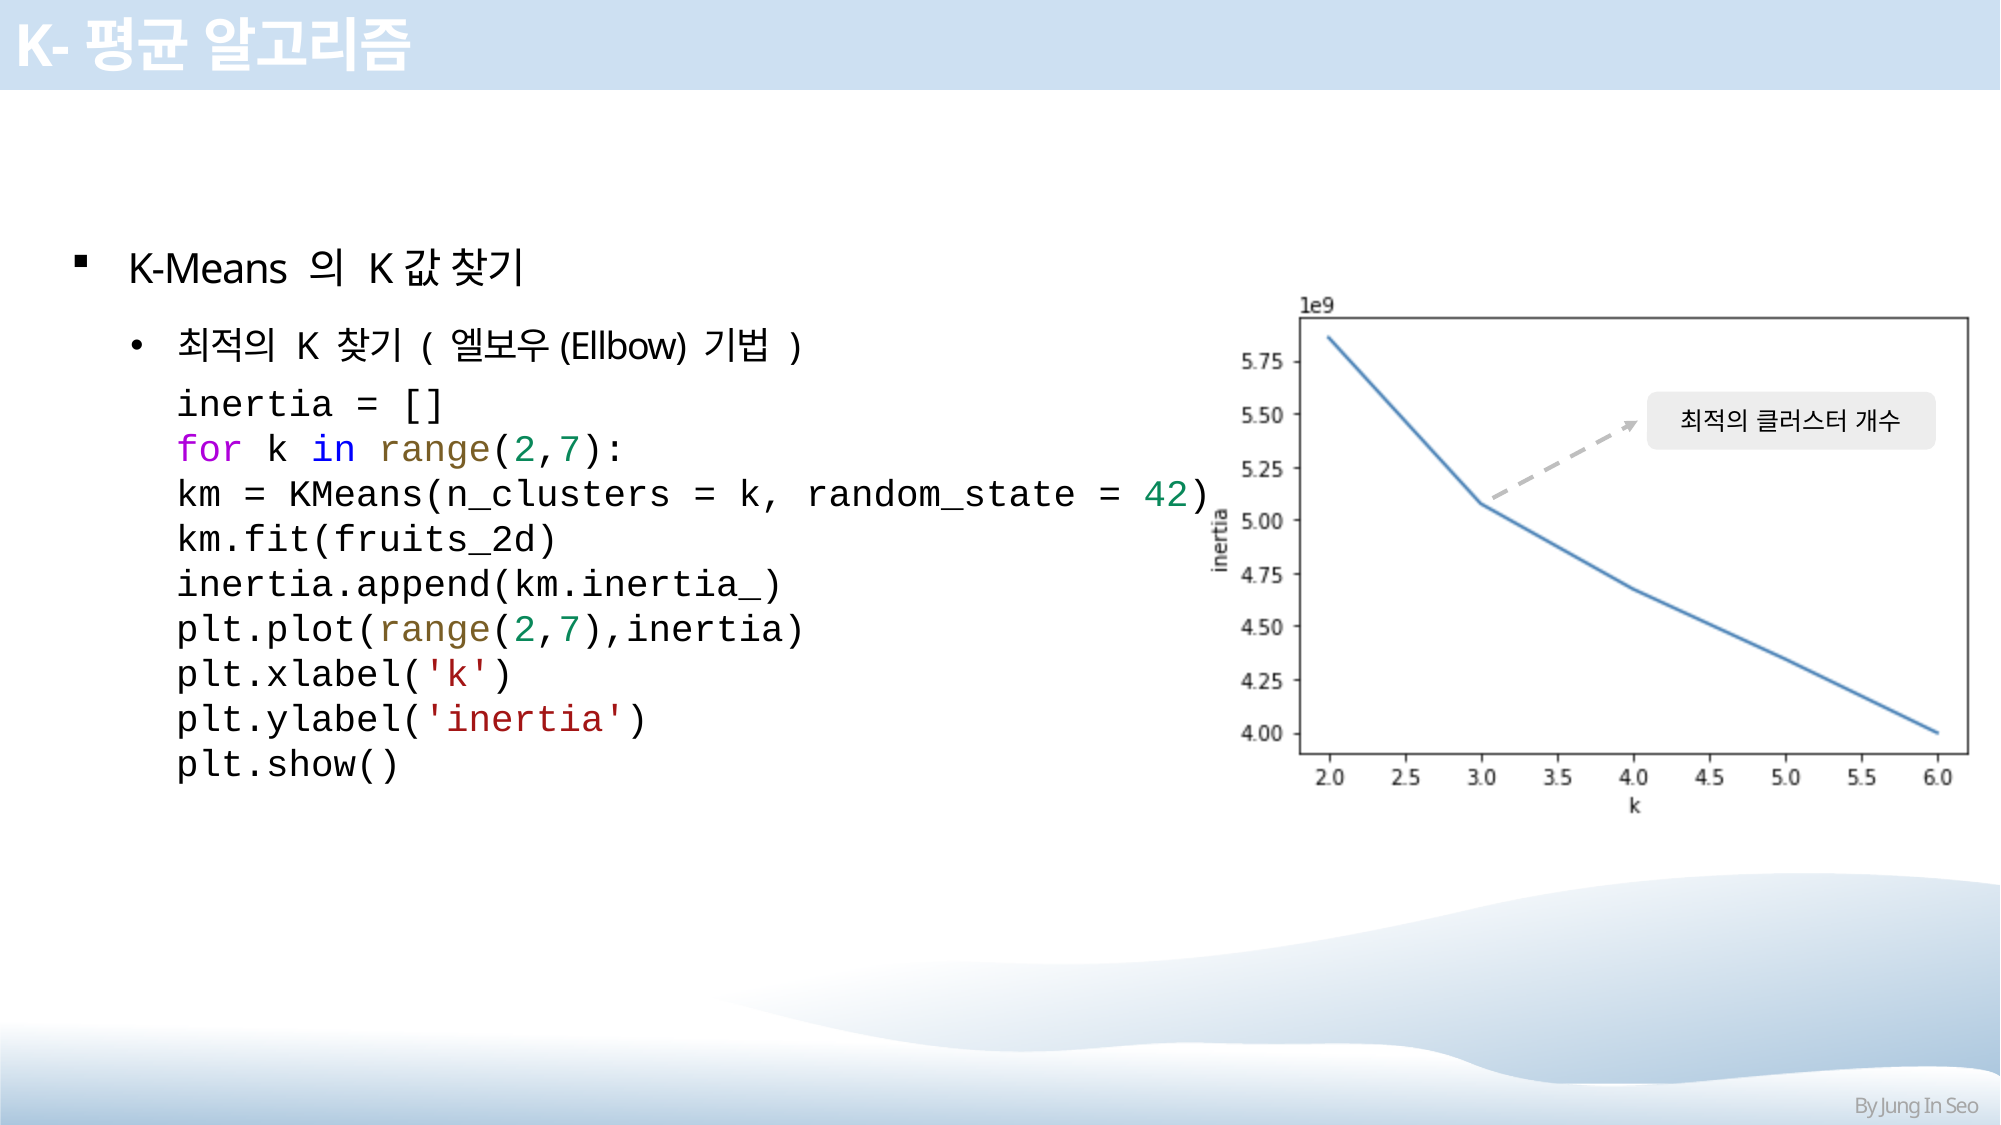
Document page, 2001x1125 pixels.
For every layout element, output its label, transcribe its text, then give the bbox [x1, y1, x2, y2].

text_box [1492, 420, 1639, 499]
list K-Means 의 K값 찾기 최적의 K 찾기 ( 엘보우(Ellbow) 기법 ) [56, 209, 1945, 929]
text_box inertia = [] for k in range(2,7): km = KMeans(n_clusters = k, random_state = 42) km.fit(fruits_2d) inertia.append(km.inertia_) plt.plot(range(2,7),inertia) plt.xlabel('k') plt.ylabel('inertia') plt.show() [161, 371, 1198, 792]
title K-평균 알고리즘 [0, 0, 941, 90]
picture [1203, 290, 1976, 820]
